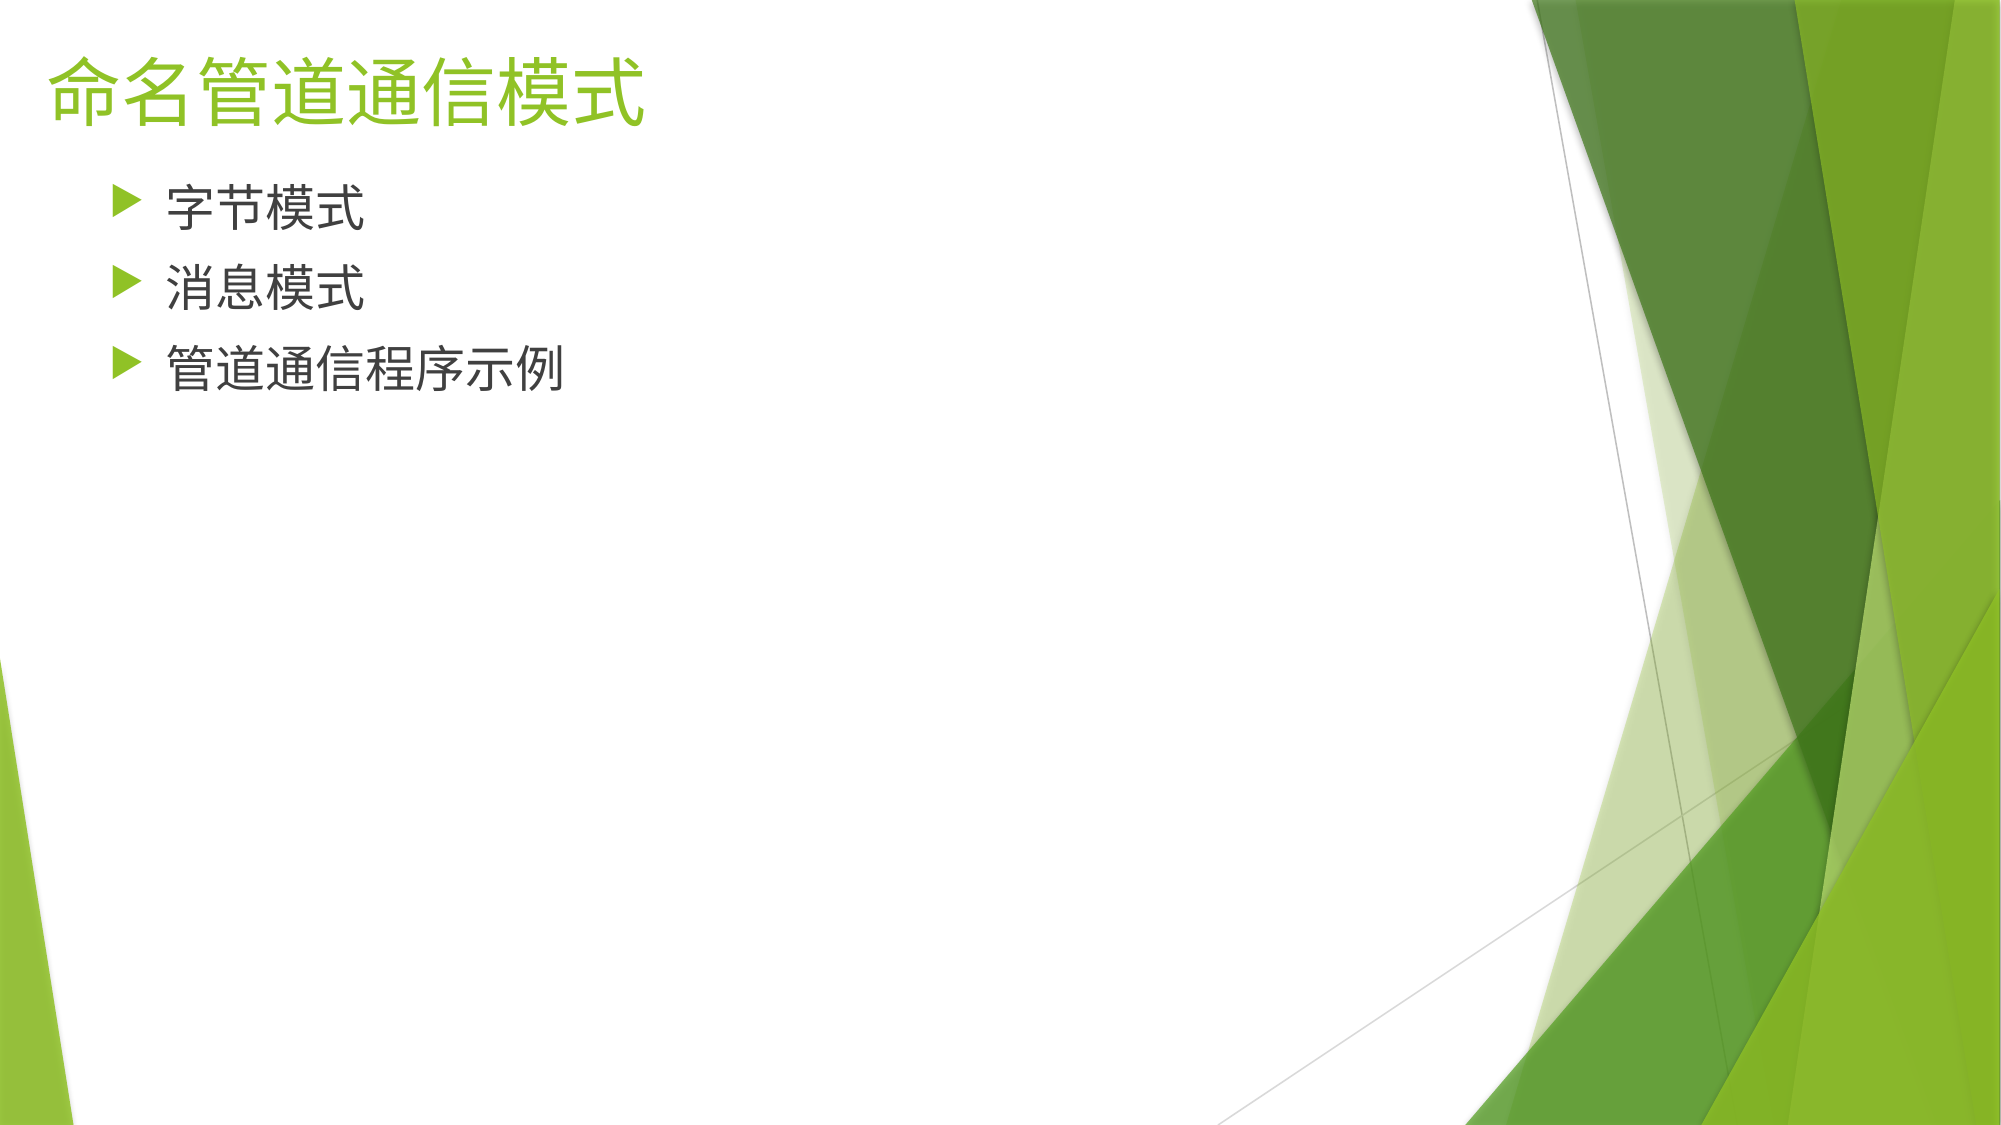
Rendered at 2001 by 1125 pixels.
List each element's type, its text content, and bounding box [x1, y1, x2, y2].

title 命名管道通信模式 [31, 37, 700, 169]
list 字节模式 消息模式 管道通信程序示例 [94, 168, 773, 458]
